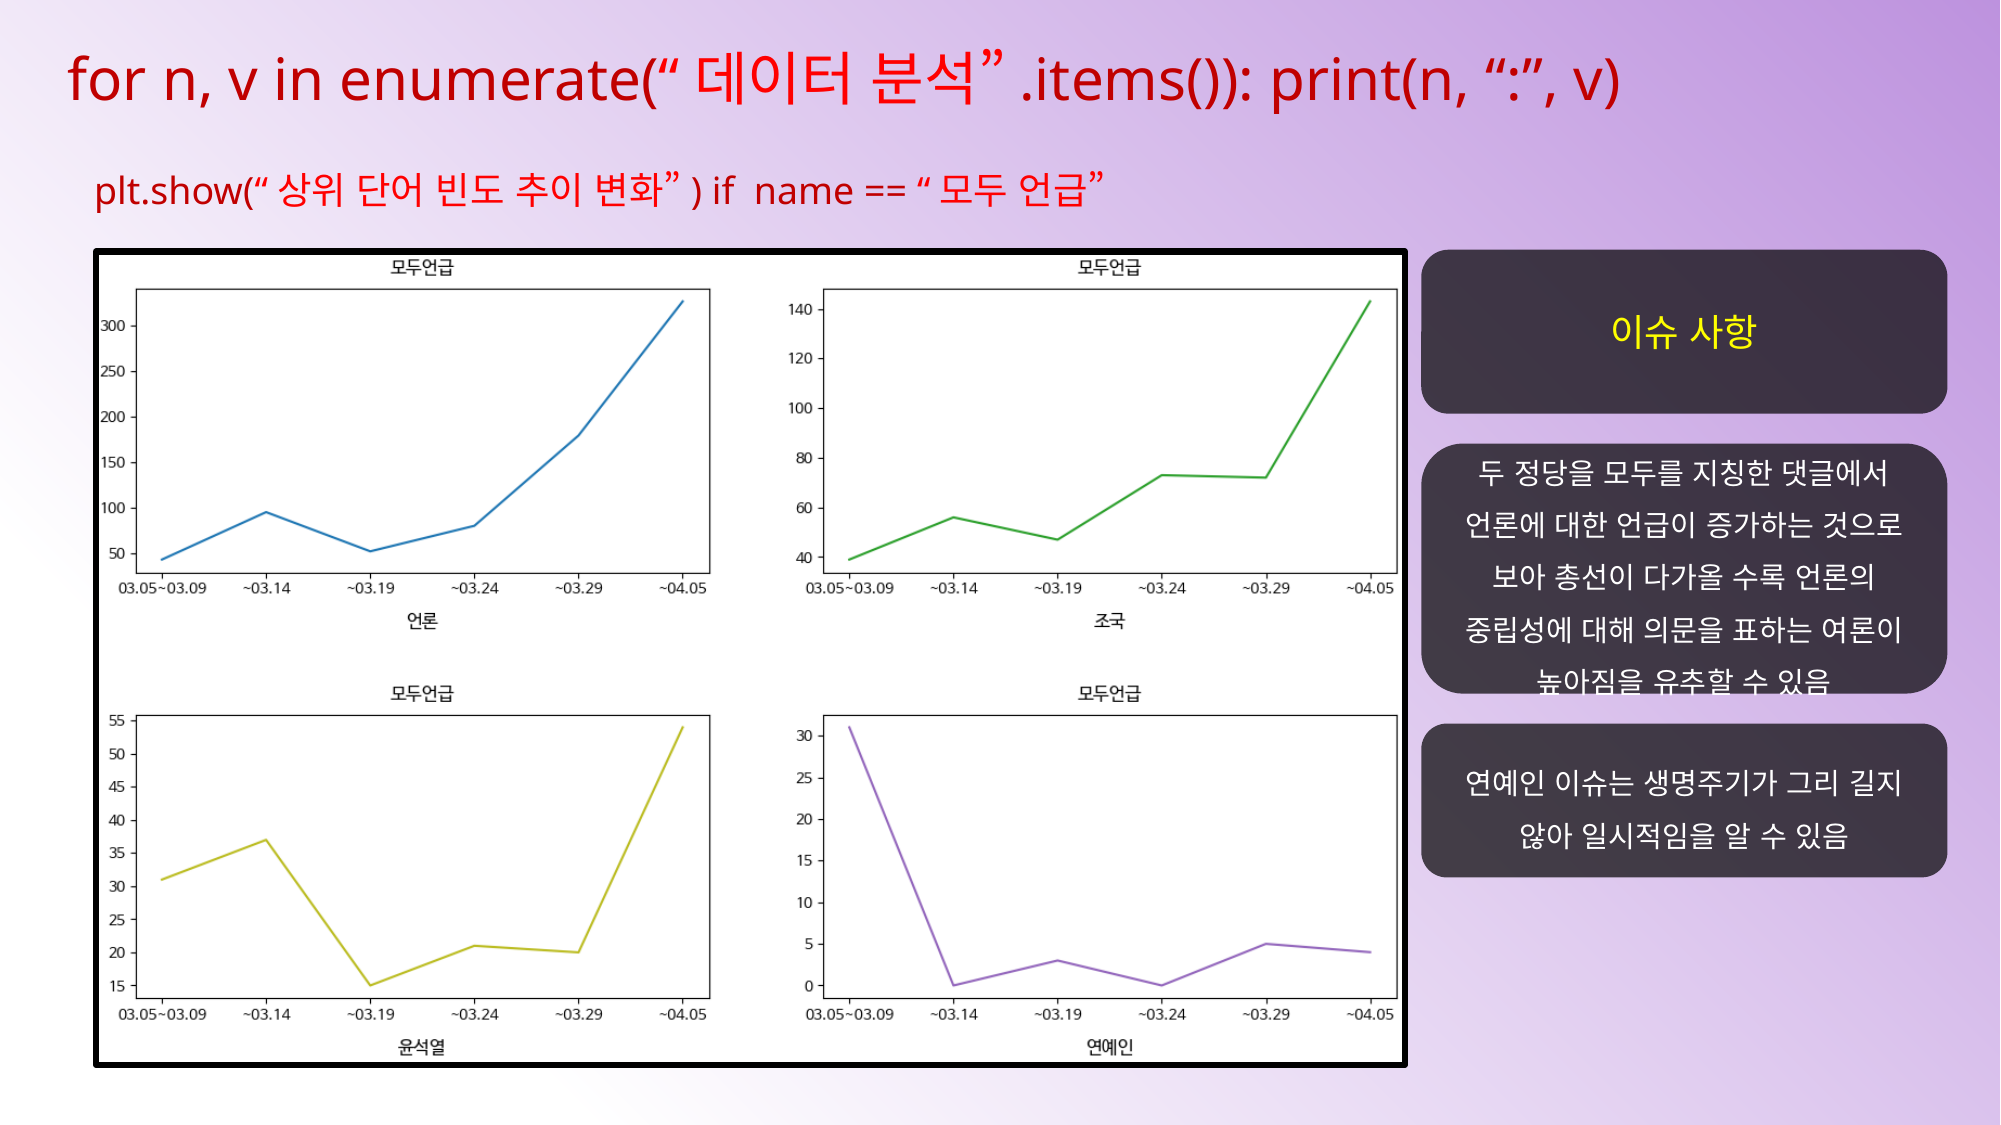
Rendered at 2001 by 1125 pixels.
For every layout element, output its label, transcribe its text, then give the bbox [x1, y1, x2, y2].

text_box plt.show(“상위 단어 빈도 추이 변화”) if name == “모두 언급” [79, 159, 1721, 220]
text_box 연예인 이슈는 생명주기가 그리 길지 않아 일시적임을 알 수 있음 [1420, 722, 1949, 879]
picture [99, 254, 1402, 1062]
text_box 이슈 사항 [1420, 248, 1949, 415]
text_box 두 정당을 모두를 지칭한 댓글에서 언론에 대한 언급이 증가하는 것으로 보아 총선이 다가올 수록 언론의 중립성에 대해 의문을 표하는 여론이 높아짐을 유추할 수 있음 [1420, 442, 1949, 695]
text_box for n, v in enumerate(“데이터 분석”.items()): print(n, “:”, v) [53, 34, 1694, 120]
